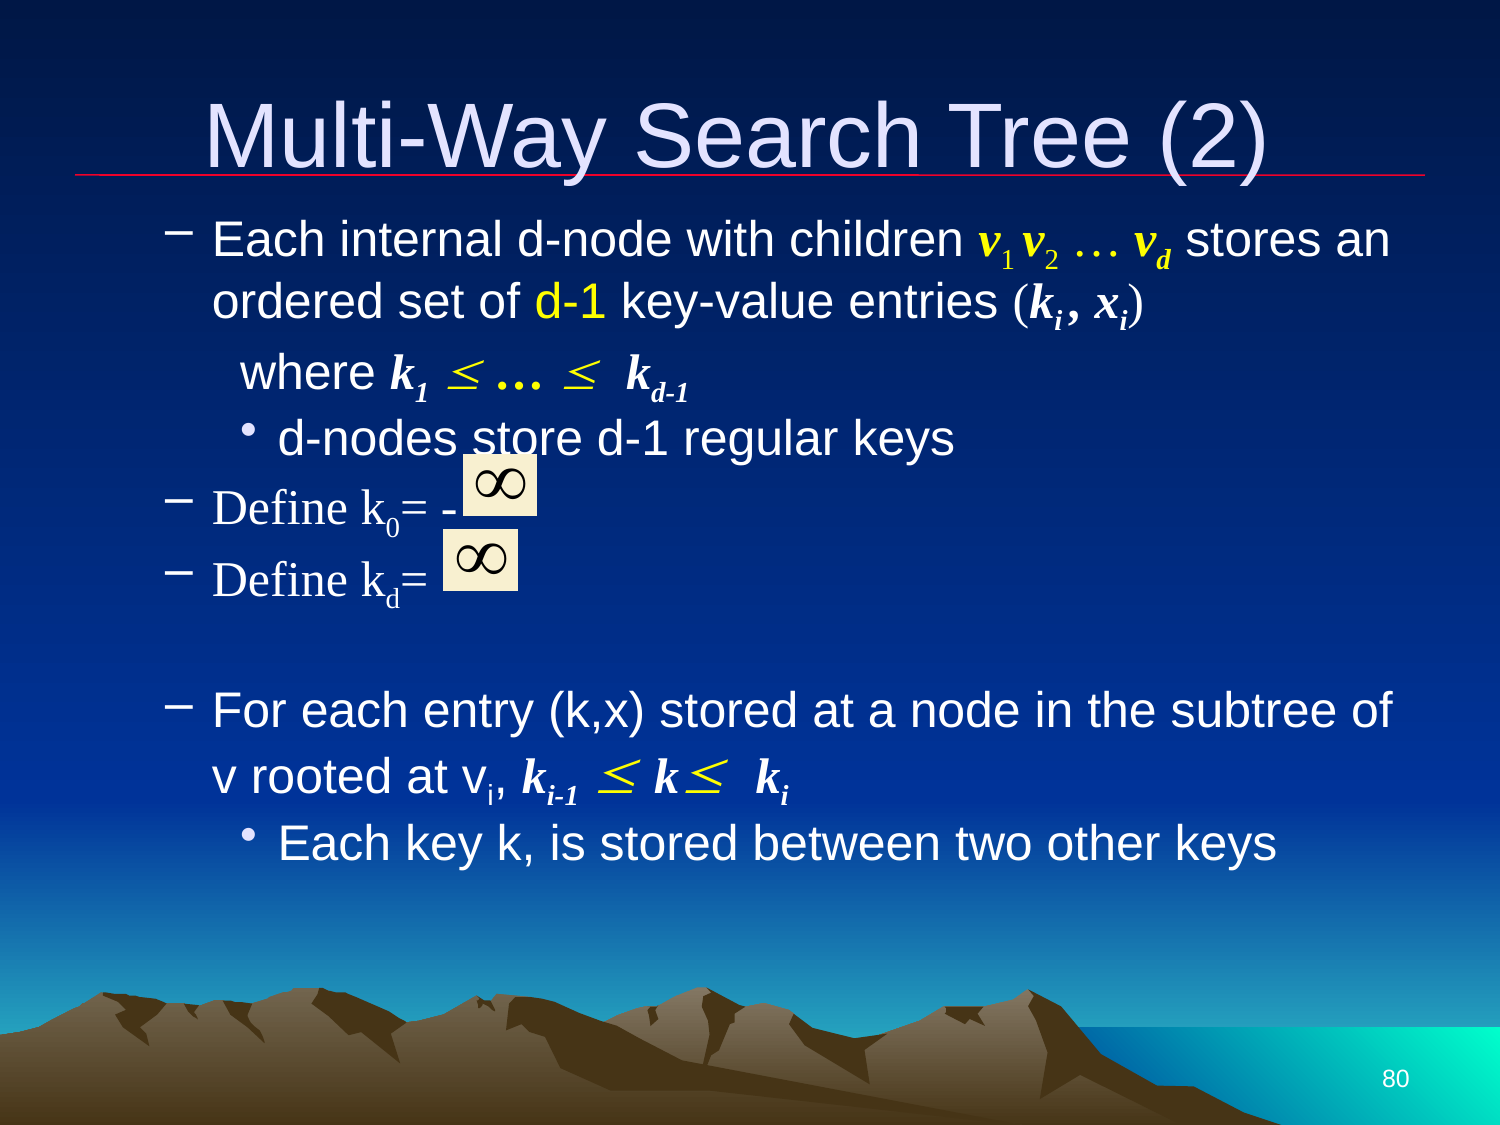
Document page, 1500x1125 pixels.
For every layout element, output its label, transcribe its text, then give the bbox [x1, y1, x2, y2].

list Each internal d-node with children v1 v2 … vd stores an ordered set of d-1 key-value entries (ki , xi) where k1  …  kd-1 d-nodes store d-1 regular keys Define k0= - Define kd= For each entry (k,x) stored at a node in the subtree of v rooted at vi, ki-1  k ki Each key k, is stored between two other keys [74, 199, 1426, 1026]
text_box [462, 453, 538, 517]
slide_number 80 [1074, 1026, 1426, 1101]
title Multi-Way Search Tree (2) [74, 37, 1426, 199]
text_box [443, 528, 519, 592]
